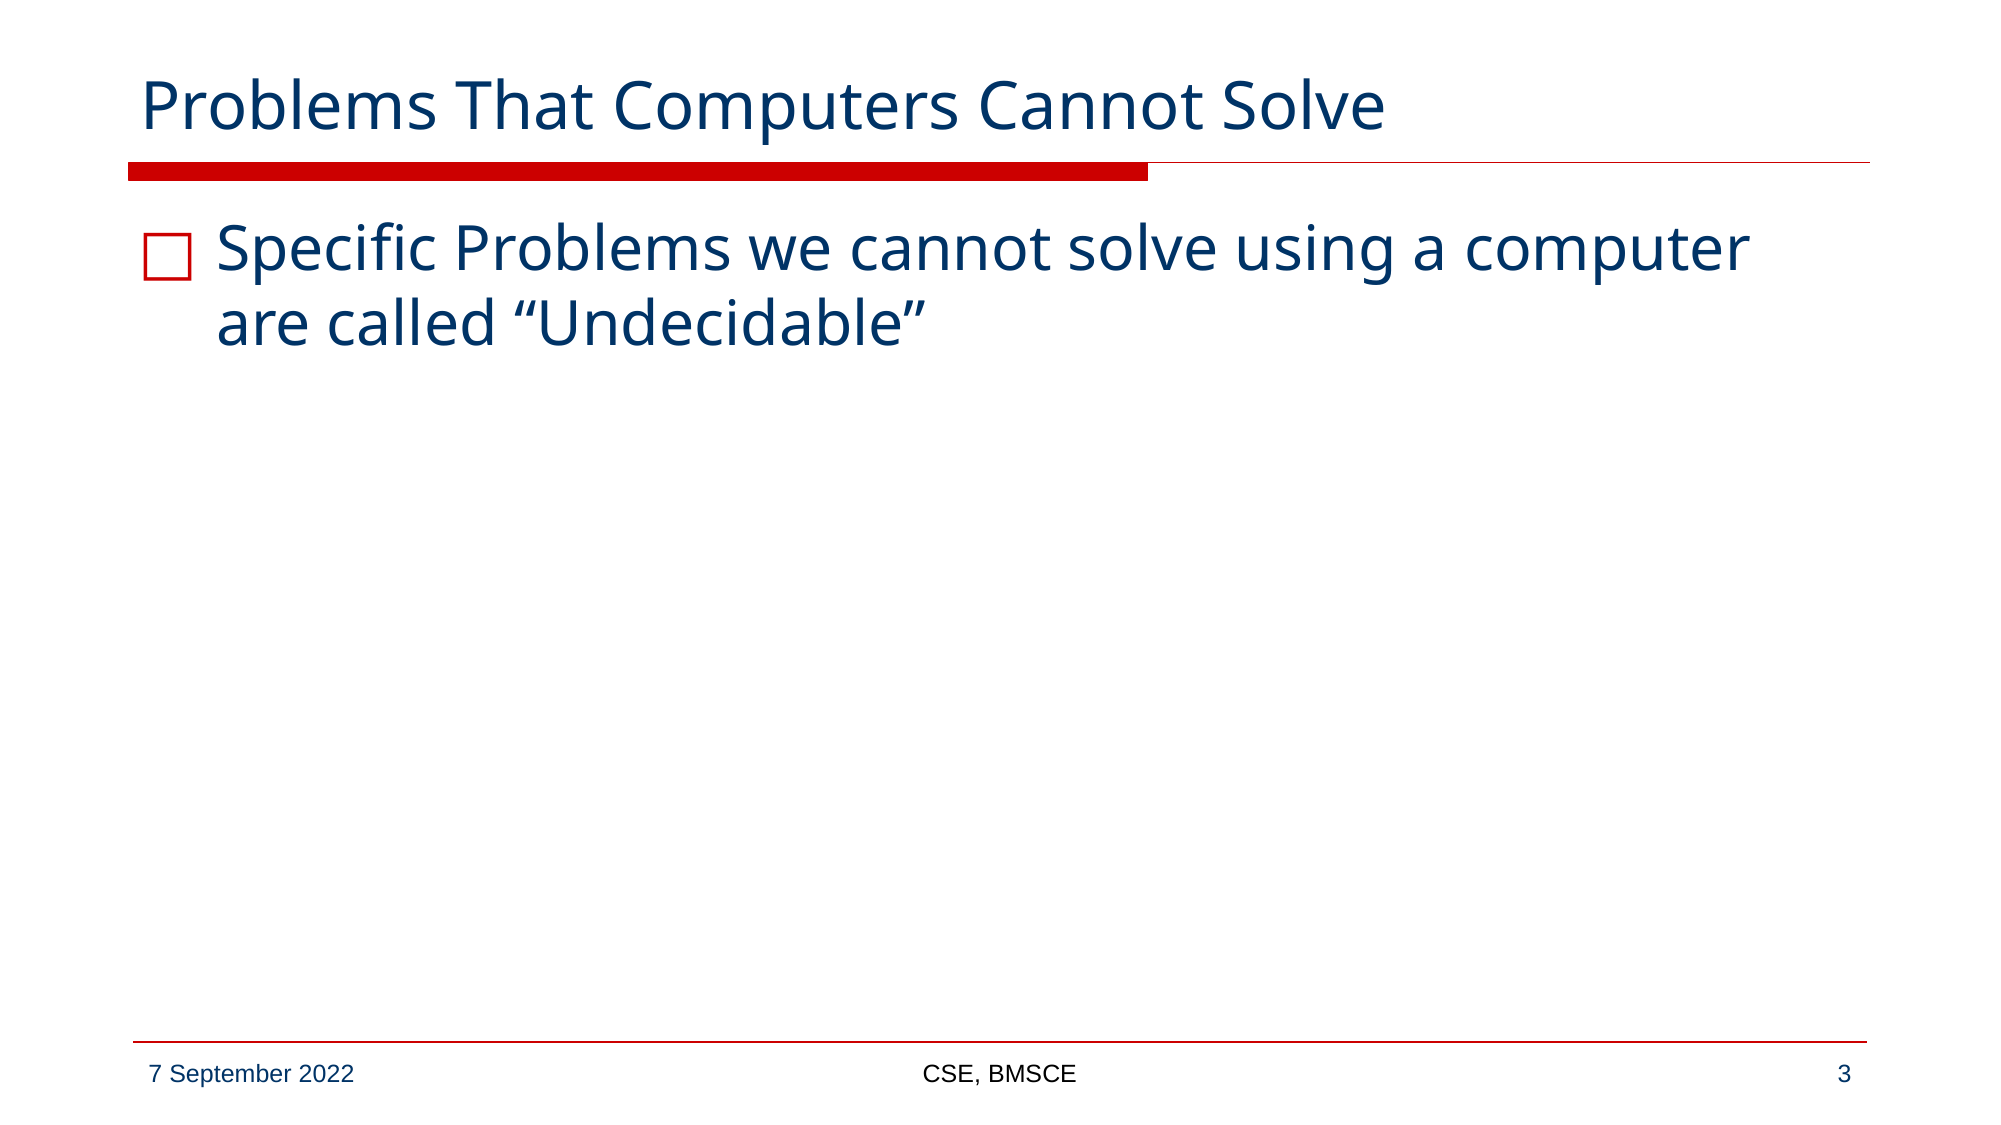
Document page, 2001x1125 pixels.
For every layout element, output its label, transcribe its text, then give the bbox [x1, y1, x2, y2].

list Specific Problems we cannot solve using a computer are called “Undecidable” [123, 200, 1874, 1025]
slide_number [133, 1050, 567, 1103]
title Problems That Computers Cannot Solve [125, 24, 1876, 150]
slide_number ‹#› [1433, 1050, 1867, 1103]
footer CSE, BMSCE [683, 1050, 1317, 1103]
